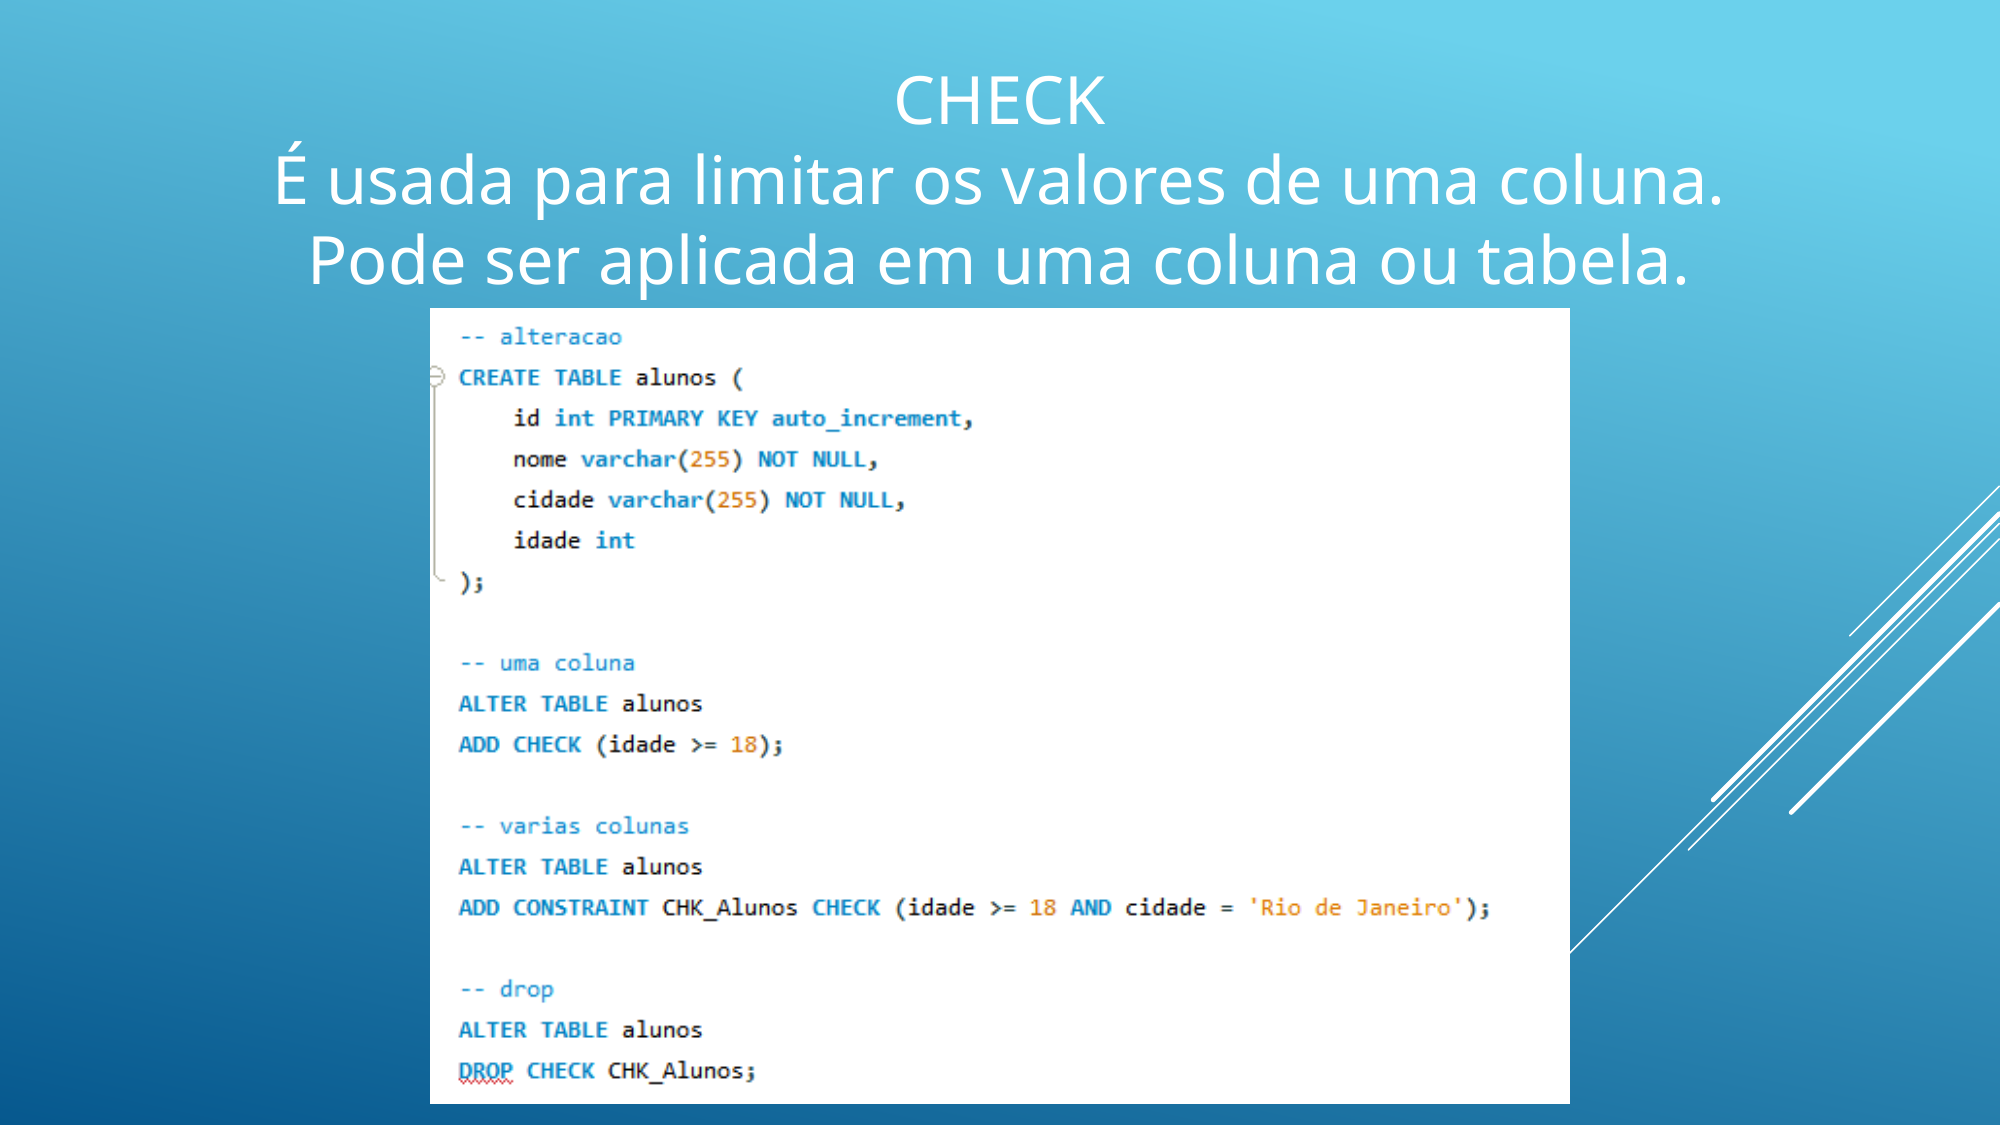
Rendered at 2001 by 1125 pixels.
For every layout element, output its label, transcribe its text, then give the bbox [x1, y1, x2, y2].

text_box CHECK É usada para limitar os valores de uma coluna. Pode ser aplicada em uma coluna ou tabela. [257, 50, 1743, 306]
picture [430, 307, 1570, 1104]
